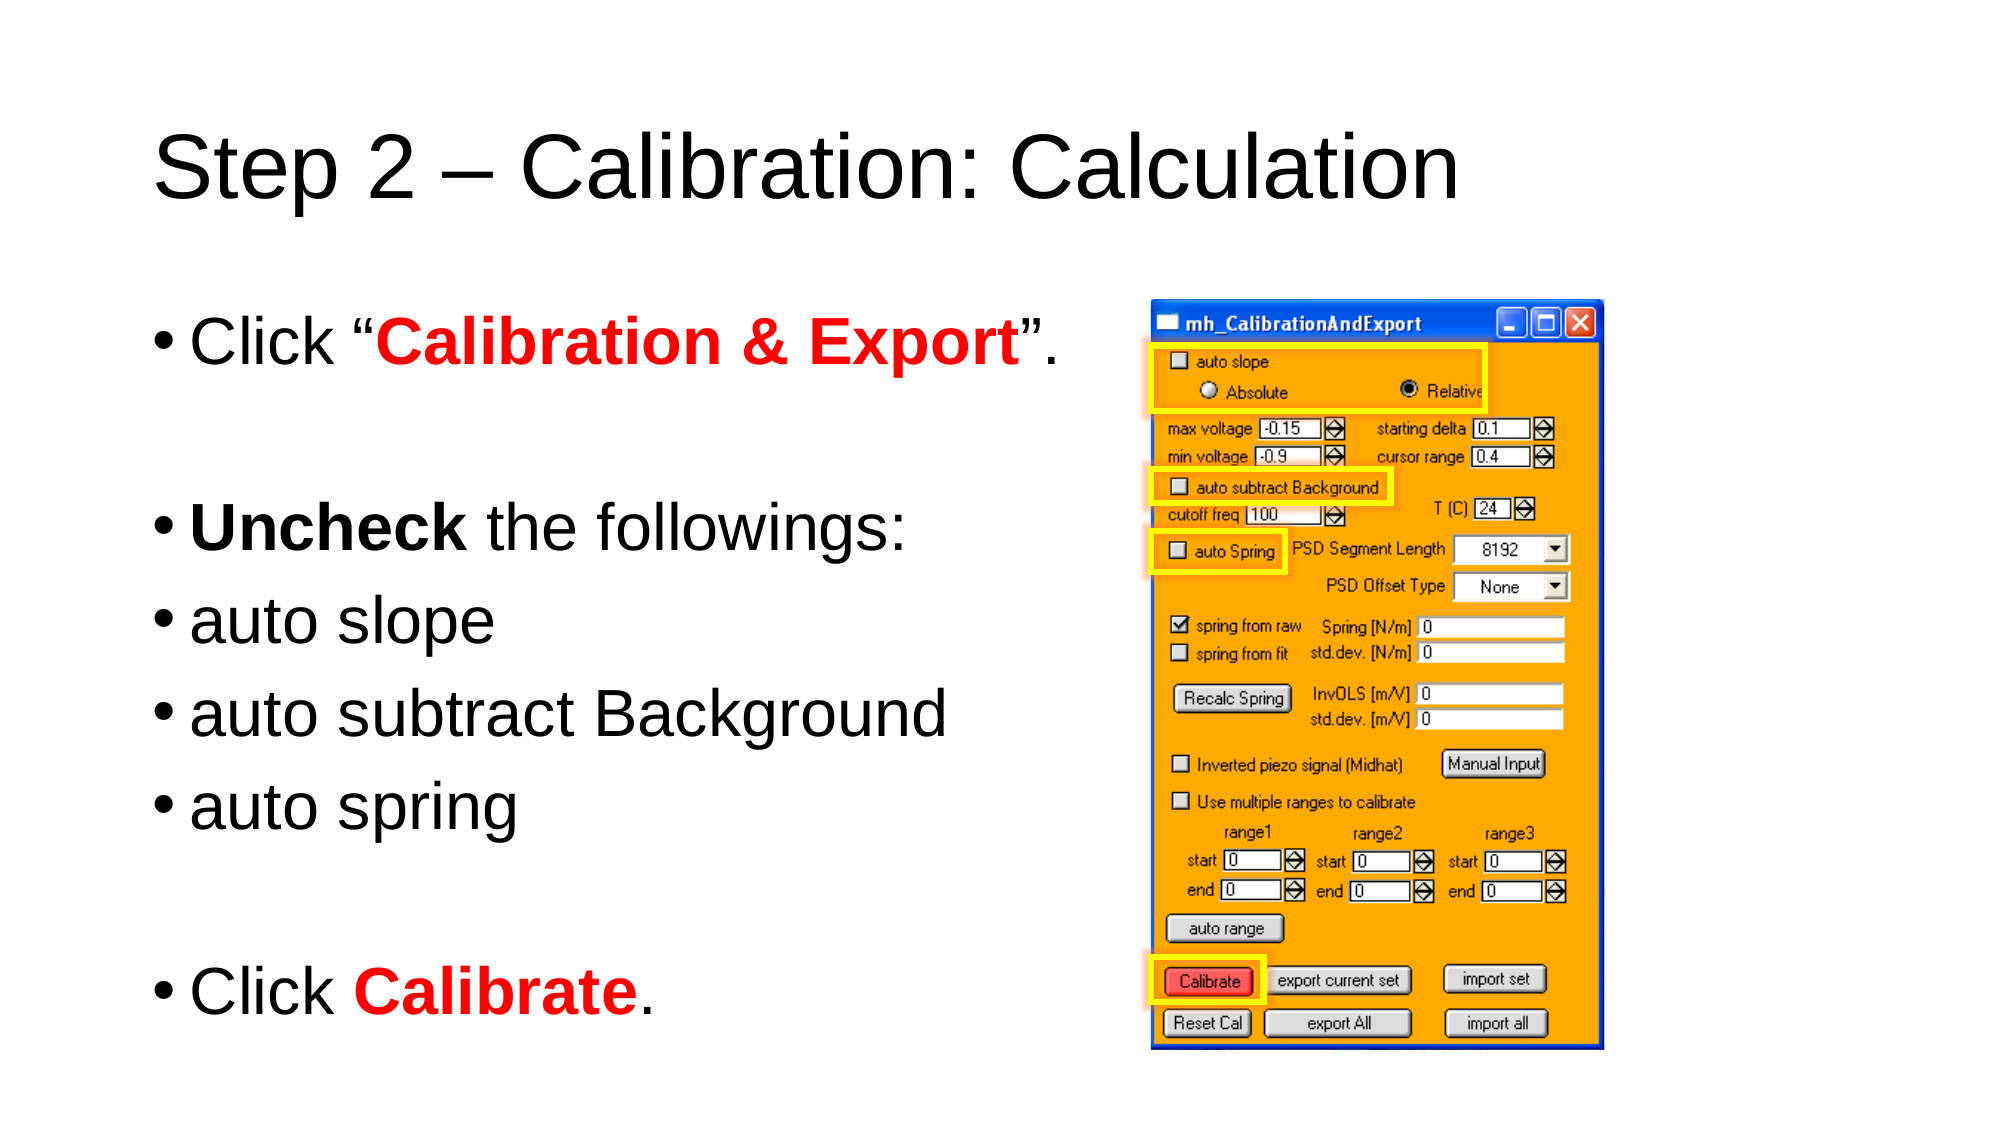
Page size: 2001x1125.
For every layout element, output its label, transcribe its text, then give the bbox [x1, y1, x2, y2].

title Step 2 – Calibration: Calculation [137, 59, 1863, 278]
picture [1150, 299, 1605, 1050]
list Click “Calibration & Export”. Uncheck the followings: auto slope auto subtract Background auto spring Click Calibrate. [137, 299, 1093, 1072]
